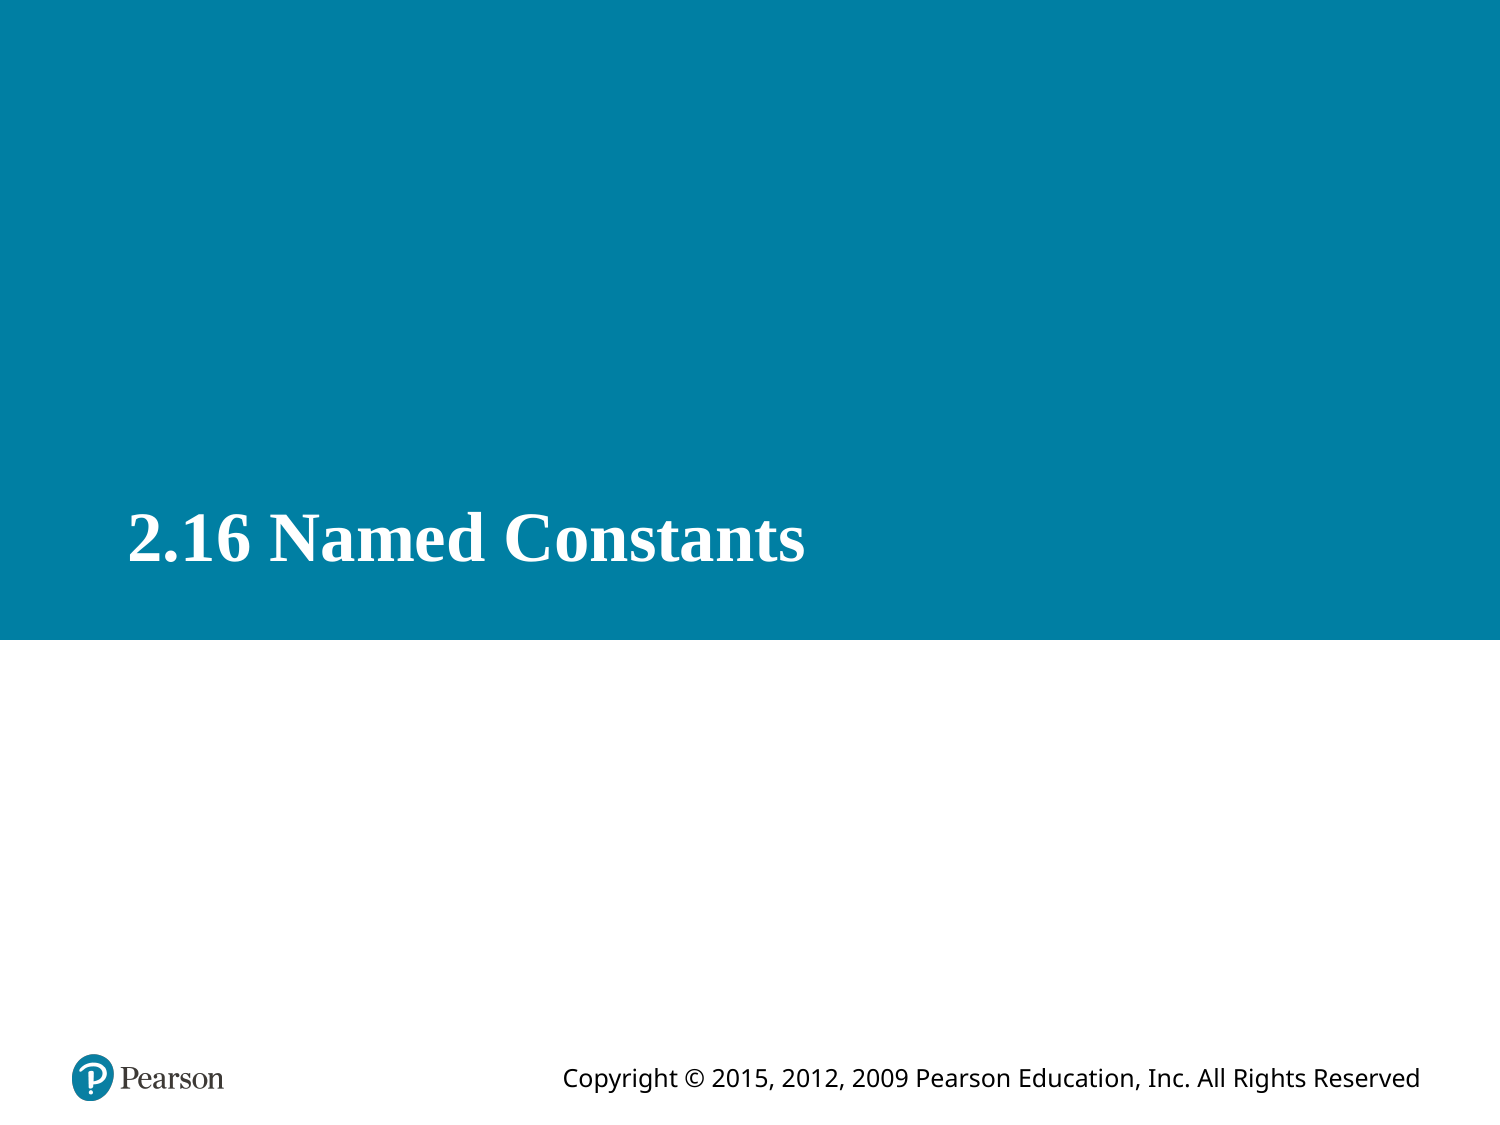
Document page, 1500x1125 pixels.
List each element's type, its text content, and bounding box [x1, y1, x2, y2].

picture [72, 1087, 83, 1101]
title 2.16 Named Constants [112, 372, 1388, 591]
picture [98, 1054, 224, 1101]
picture [80, 1063, 106, 1088]
picture [72, 1054, 88, 1070]
